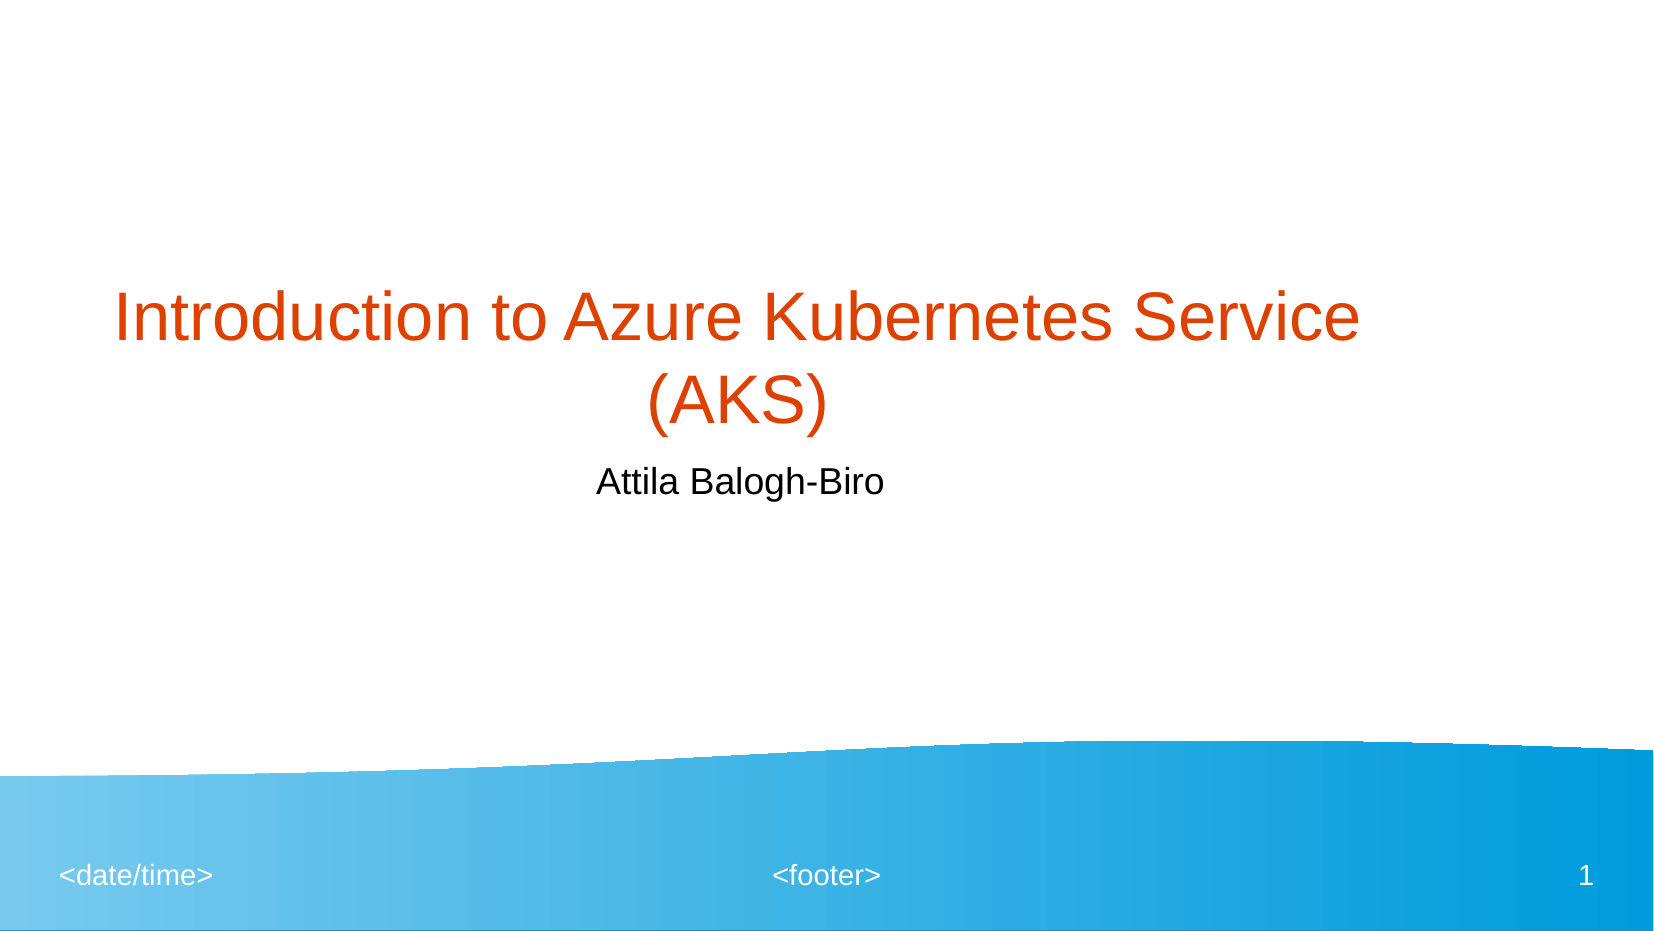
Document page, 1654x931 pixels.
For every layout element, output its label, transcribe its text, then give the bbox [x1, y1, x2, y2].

title Introduction to Azure Kubernetes Service (AKS) [0, 265, 1477, 443]
text_box Attila Balogh-Biro [581, 449, 900, 507]
